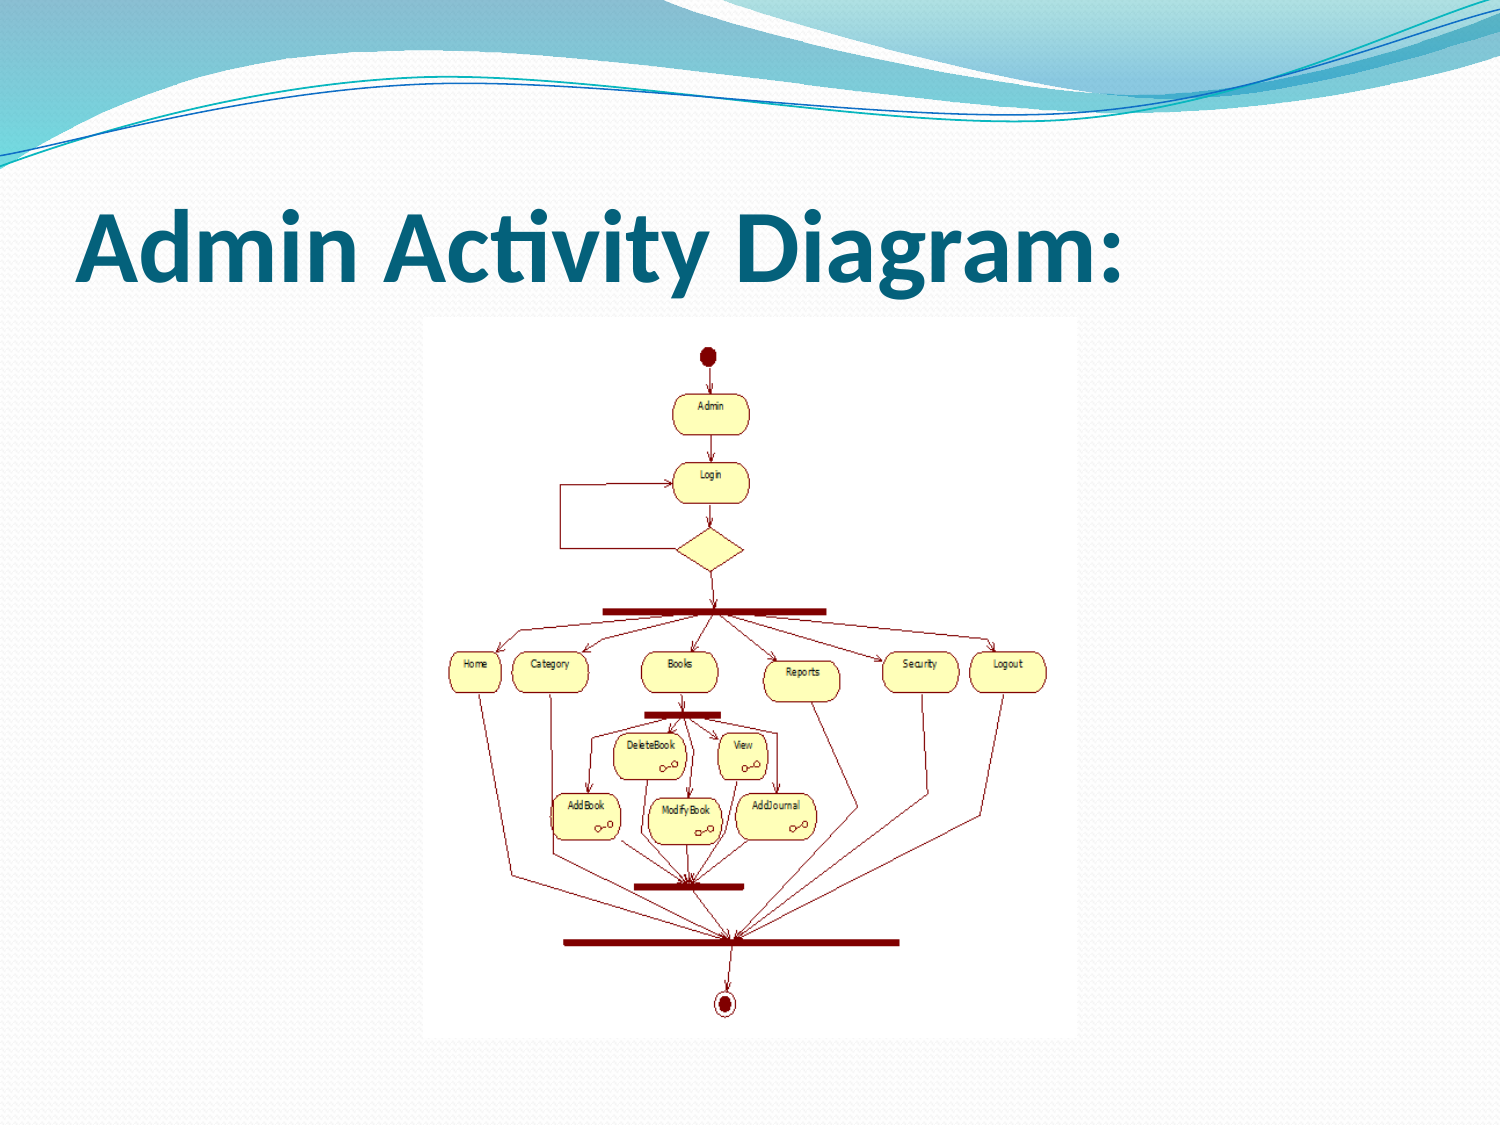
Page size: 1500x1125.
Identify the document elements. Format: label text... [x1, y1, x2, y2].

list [422, 317, 1078, 1038]
title Admin Activity Diagram: [75, 115, 1425, 303]
